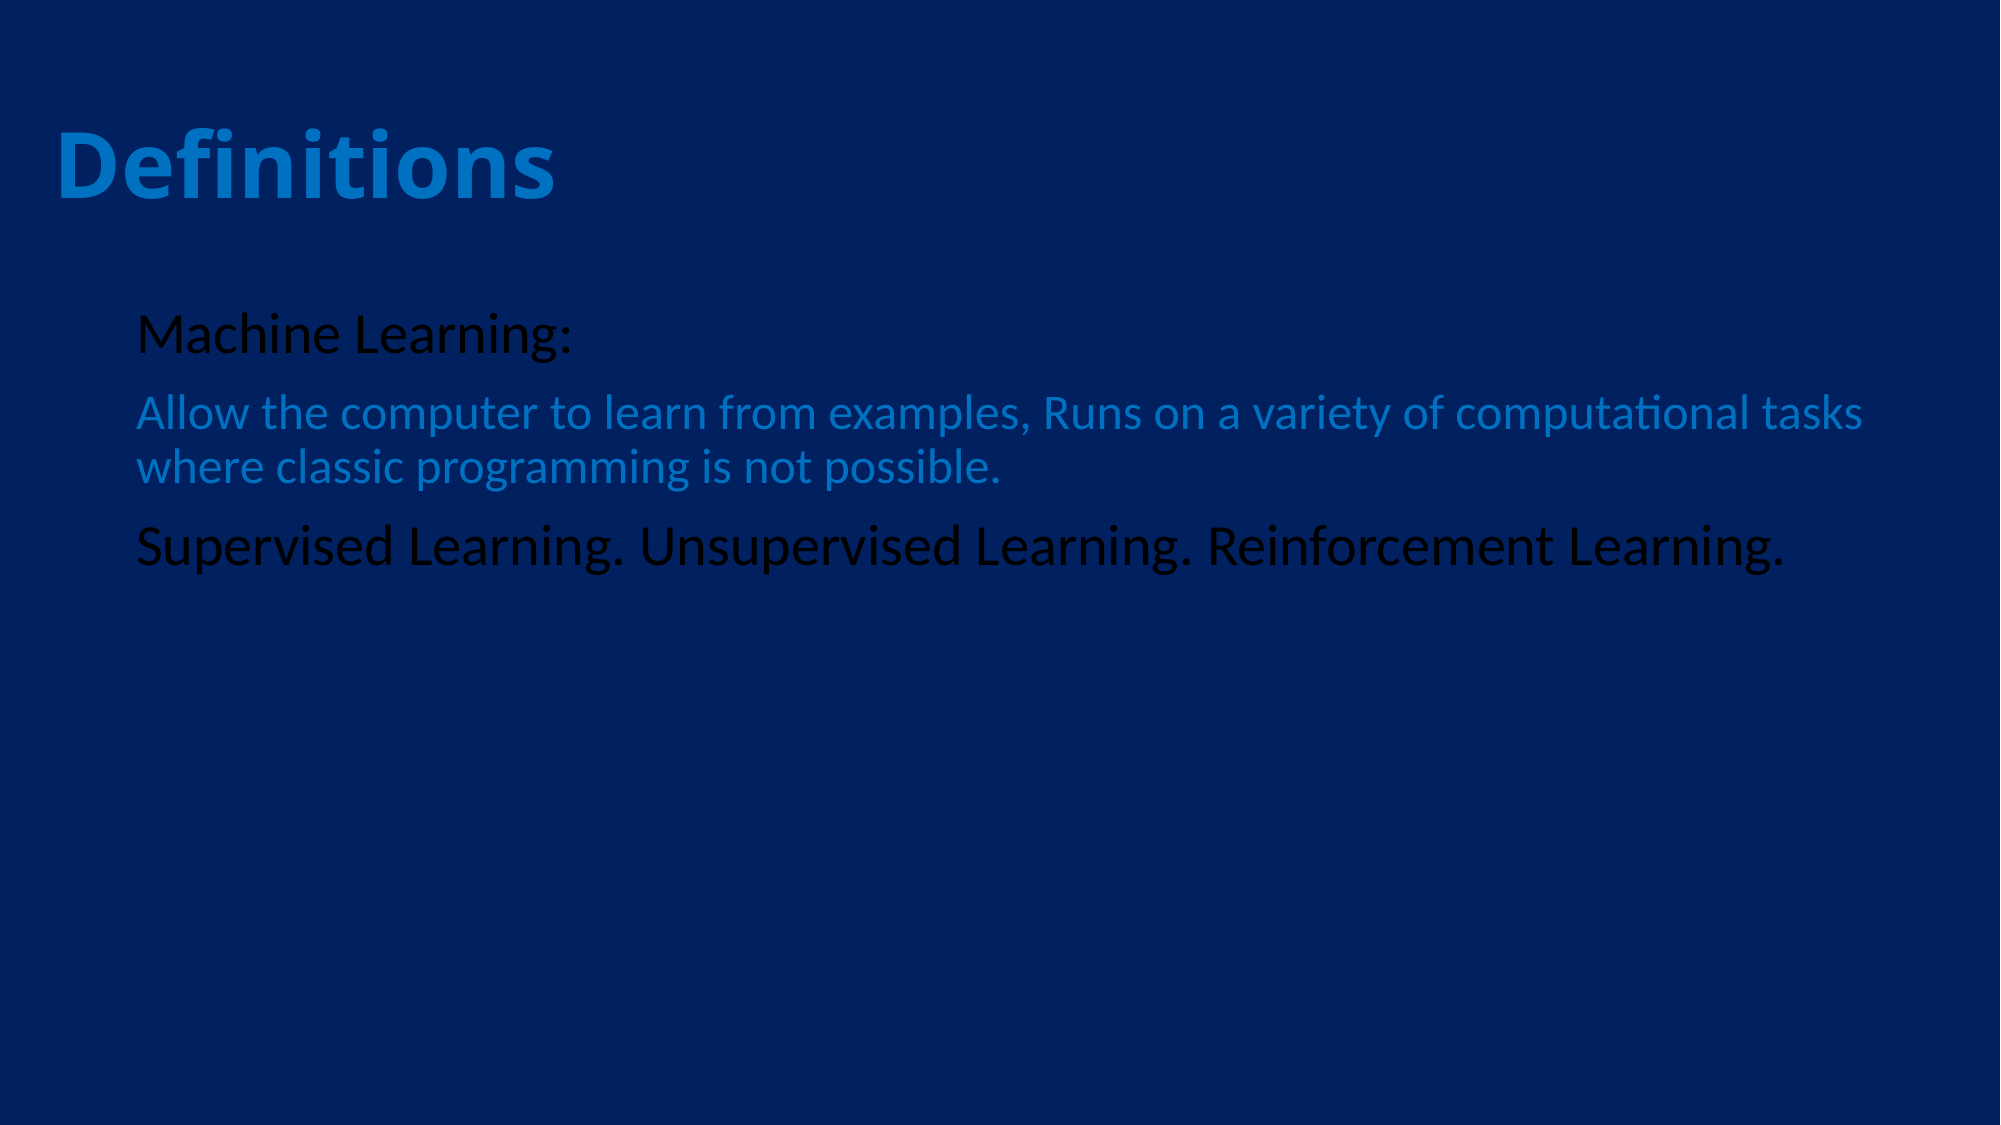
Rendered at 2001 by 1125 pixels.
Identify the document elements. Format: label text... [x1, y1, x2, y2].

list Machine Learning: Allow the computer to learn from examples, Runs on a variety of computational tasks where classic programming is not possible. Supervised Learning. Unsupervised Learning. Reinforcement Learning. [121, 295, 1914, 681]
title Definitions [38, 59, 1764, 278]
